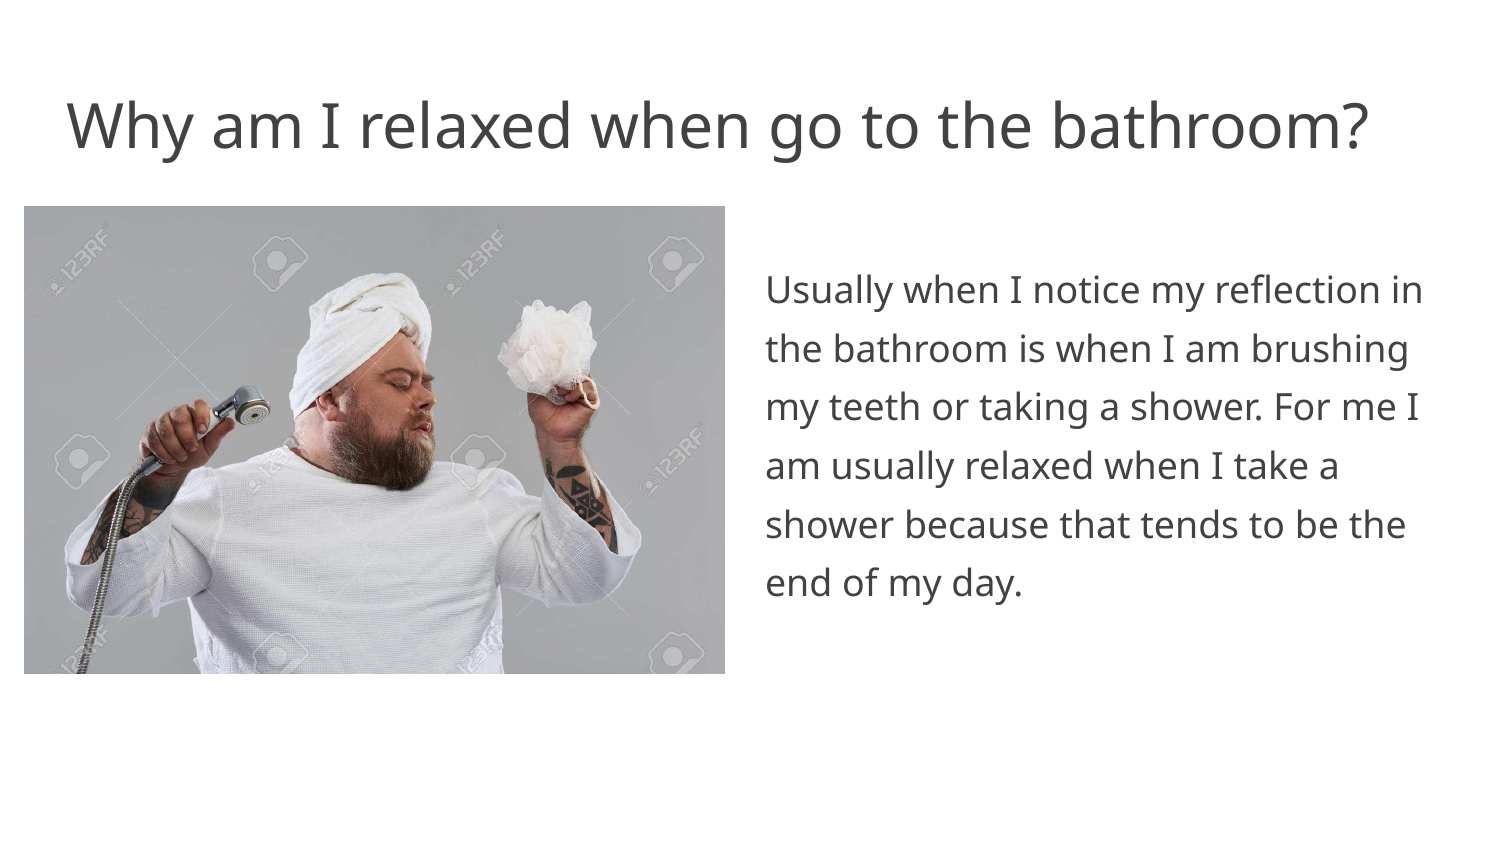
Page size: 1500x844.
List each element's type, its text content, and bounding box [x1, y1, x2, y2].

picture [24, 206, 726, 674]
title Why am I relaxed when go to the bathroom? [51, 61, 1449, 182]
list Usually when I notice my reflection in the bathroom is when I am brushing my teeth or taking a shower. For me I am usually relaxed when I take a shower because that tends to be the end of my day. [750, 240, 1449, 750]
